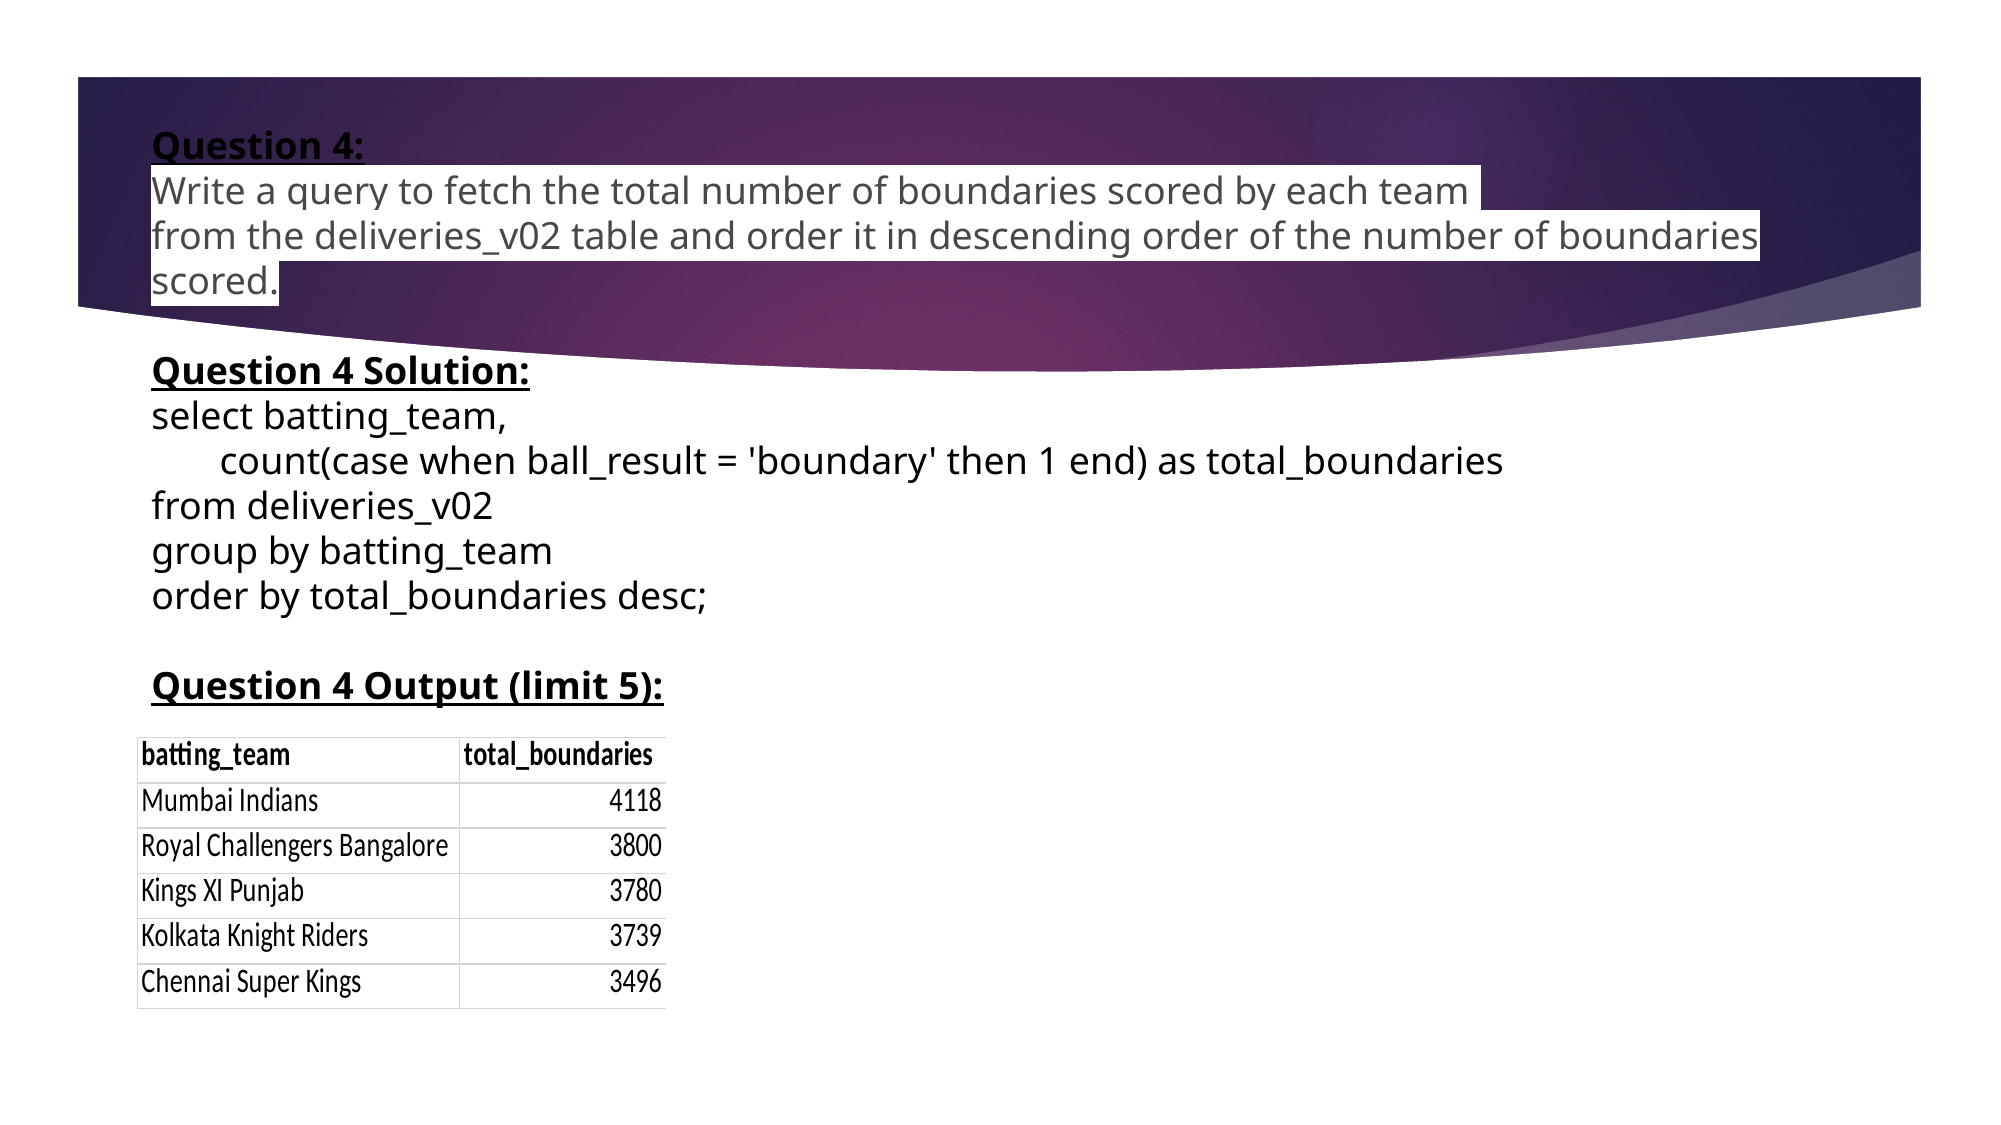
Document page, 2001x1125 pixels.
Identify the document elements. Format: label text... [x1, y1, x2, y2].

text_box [136, 736, 667, 1011]
text_box Question 4: Write a query to fetch the total number of boundaries scored by each team from the deliveries_v02 table and order it in descending order of the number of boundaries scored. Question 4 Solution: select batting_team, count(case when ball_result = 'boundary' then 1 end) as total_boundaries from deliveries_v02 group by batting_team order by total_boundaries desc; Question 4 Output (limit 5): [136, 114, 1845, 850]
